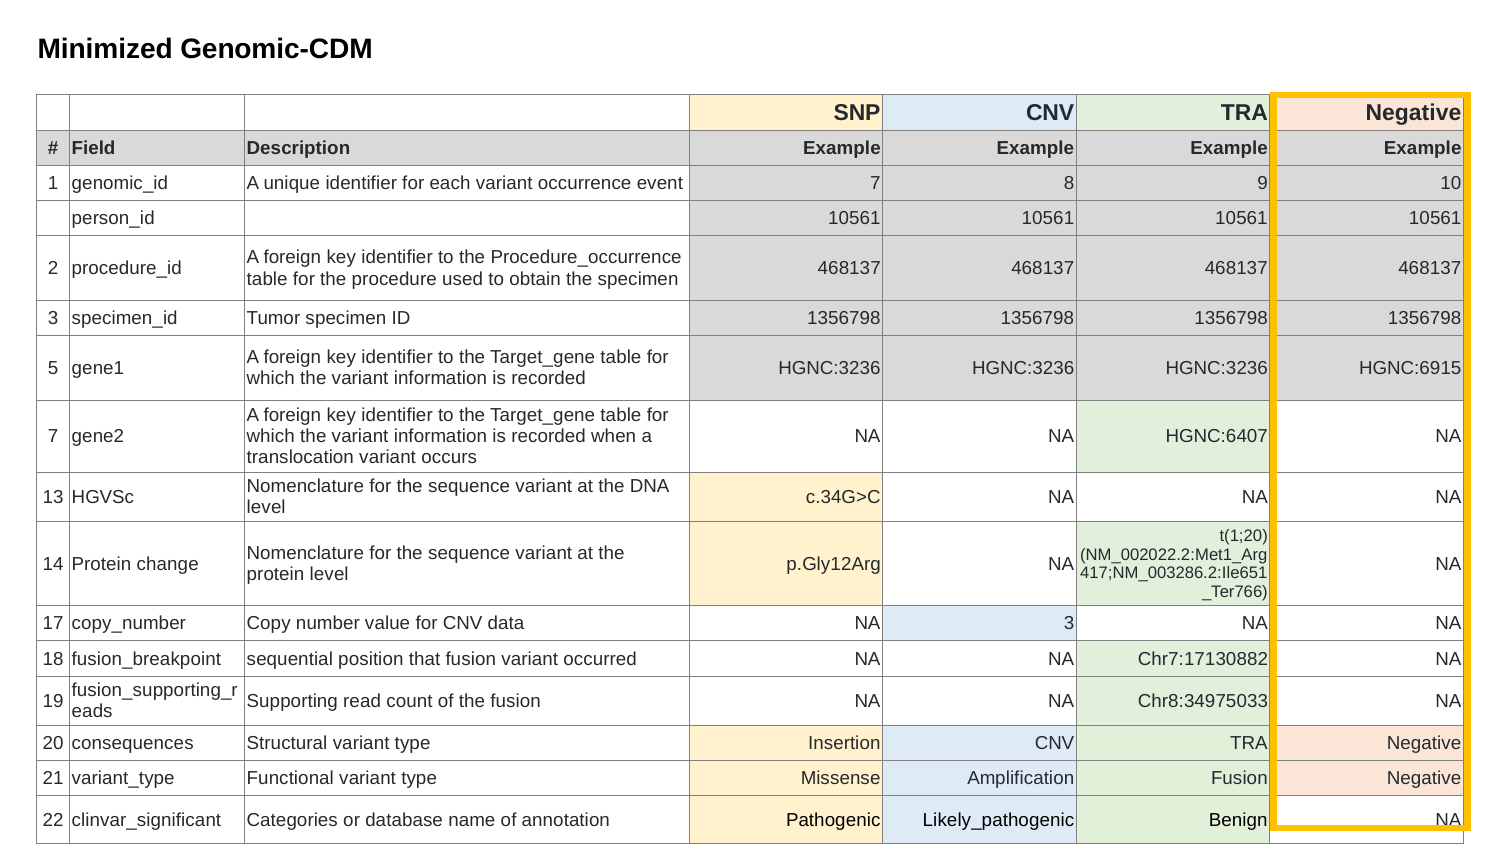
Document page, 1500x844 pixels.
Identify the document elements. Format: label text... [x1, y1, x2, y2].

table_cell Nomenclature for the sequence variant at the DNA level [245, 473, 689, 521]
table_cell 21 [37, 761, 69, 795]
table_cell 19 [37, 677, 69, 725]
table_cell Example [883, 131, 1076, 165]
table_cell 2 [37, 236, 69, 300]
table_cell 17 [37, 606, 69, 640]
table_cell 20 [37, 726, 69, 760]
table_cell 5 [37, 336, 69, 400]
table_cell Functional variant type [245, 761, 689, 795]
table_cell NA [690, 606, 882, 640]
table_cell NA [883, 677, 1076, 725]
table_cell 8 [883, 166, 1076, 200]
table_header [37, 95, 69, 130]
table_cell NA [883, 401, 1076, 472]
table_cell p.Gly12Arg [690, 522, 882, 605]
table_cell copy_number [70, 606, 244, 640]
table_cell NA [690, 677, 882, 725]
table_cell specimen_id [70, 301, 244, 335]
table_cell Tumor specimen ID [245, 301, 689, 335]
table_cell TRA [1077, 726, 1269, 760]
table_cell 9 [1077, 166, 1269, 200]
table_cell Chr8:34975033 [1077, 677, 1269, 725]
table_cell NA [1077, 473, 1269, 521]
table_cell 7 [690, 166, 882, 200]
table_cell 3 [37, 301, 69, 335]
table_header SNP [690, 95, 882, 130]
table_cell Pathogenic [690, 796, 882, 843]
table_cell Chr7:17130882 [1077, 641, 1269, 676]
table_cell A foreign key identifier to the Target_gene table for which the variant information is recorded [245, 336, 689, 400]
table_cell Insertion [690, 726, 882, 760]
table_cell NA [1077, 606, 1269, 640]
table_cell Example [690, 131, 882, 165]
table_cell Field [70, 131, 244, 165]
table_cell NA [883, 473, 1076, 521]
table_cell t(1;20)(NM_002022.2:Met1_Arg417;NM_003286.2:Ile651_Ter766) [1077, 522, 1269, 605]
table_cell A foreign key identifier to the Procedure_occurrence table for the procedure used to obtain the specimen [245, 236, 689, 300]
table_cell [37, 201, 69, 235]
table_cell Supporting read count of the fusion [245, 677, 689, 725]
table_cell HGNC:3236 [690, 336, 882, 400]
table_cell Example [1077, 131, 1269, 165]
table_cell Nomenclature for the sequence variant at the protein level [245, 522, 689, 605]
table_cell 1 [37, 166, 69, 200]
table_cell gene2 [70, 401, 244, 472]
table_cell Benign [1077, 796, 1269, 843]
table_cell Categories or database name of annotation [245, 796, 689, 843]
table_cell CNV [883, 726, 1076, 760]
table_header [245, 95, 689, 130]
table_cell fusion_breakpoint [70, 641, 244, 676]
table_cell HGNC:6407 [1077, 401, 1269, 472]
table_cell Protein change [70, 522, 244, 605]
table_cell HGNC:3236 [1077, 336, 1269, 400]
table_cell NA [883, 522, 1076, 605]
table_cell [245, 201, 689, 235]
table_cell A foreign key identifier to the Target_gene table for which the variant information is recorded when a translocation variant occurs [245, 401, 689, 472]
table_cell A unique identifier for each variant occurrence event [245, 166, 689, 200]
table_cell 10561 [883, 201, 1076, 235]
table_cell clinvar_significant [70, 796, 244, 843]
table_cell 18 [37, 641, 69, 676]
table_cell Copy number value for CNV data [245, 606, 689, 640]
table_cell 468137 [883, 236, 1076, 300]
table_cell NA [1270, 796, 1463, 843]
table_cell c.34G>C [690, 473, 882, 521]
text_box Minimized Genomic-CDM [22, 23, 388, 72]
table_cell NA [883, 641, 1076, 676]
table_cell NA [690, 641, 882, 676]
table_cell gene1 [70, 336, 244, 400]
table_cell 13 [37, 473, 69, 521]
table_cell 10561 [1077, 201, 1269, 235]
table_header [70, 95, 244, 130]
table_cell HGNC:3236 [883, 336, 1076, 400]
table_cell Likely_pathogenic [883, 796, 1076, 843]
table_cell Amplification [883, 761, 1076, 795]
table_cell genomic_id [70, 166, 244, 200]
table_cell 1356798 [1077, 301, 1269, 335]
table_cell person_id [70, 201, 244, 235]
table_cell 1356798 [883, 301, 1076, 335]
table_cell # [37, 131, 69, 165]
table_cell 3 [883, 606, 1076, 640]
table_cell consequences [70, 726, 244, 760]
table_cell 468137 [1077, 236, 1269, 300]
table_cell Structural variant type [245, 726, 689, 760]
table_cell 22 [37, 796, 69, 843]
table_cell 10561 [690, 201, 882, 235]
table_cell Fusion [1077, 761, 1269, 795]
table_cell HGVSc [70, 473, 244, 521]
table_header TRA [1077, 95, 1269, 130]
table_cell procedure_id [70, 236, 244, 300]
table_cell 468137 [690, 236, 882, 300]
table_cell NA [690, 401, 882, 472]
table_cell sequential position that fusion variant occurred [245, 641, 689, 676]
table_cell 1356798 [690, 301, 882, 335]
table_cell Missense [690, 761, 882, 795]
text_box [1273, 94, 1468, 829]
table_cell Description [245, 131, 689, 165]
table_cell 14 [37, 522, 69, 605]
table_cell fusion_supporting_reads [70, 677, 244, 725]
table_header CNV [883, 95, 1076, 130]
table_cell 7 [37, 401, 69, 472]
table_cell variant_type [70, 761, 244, 795]
